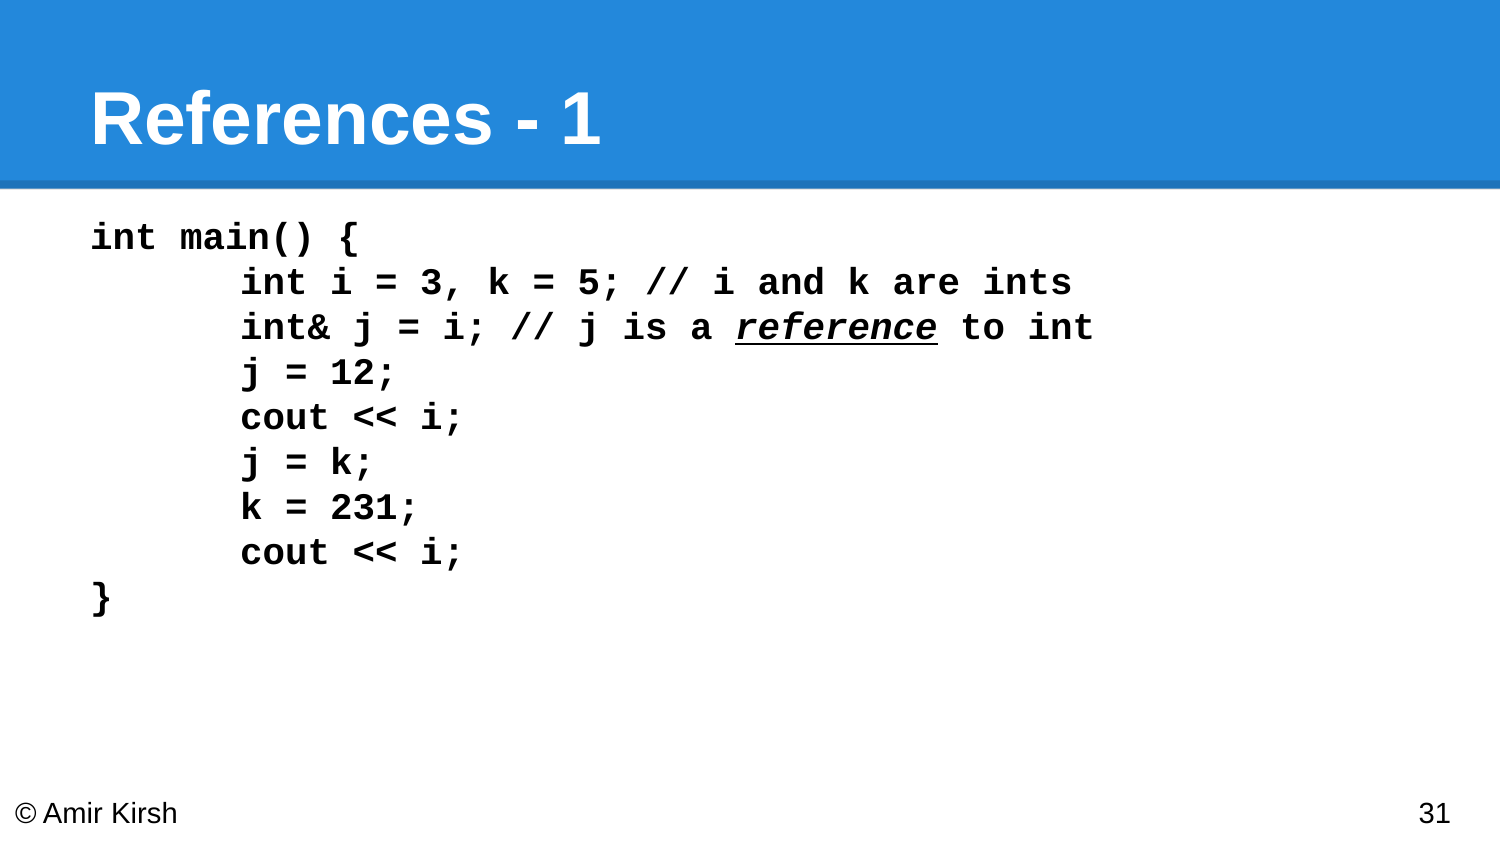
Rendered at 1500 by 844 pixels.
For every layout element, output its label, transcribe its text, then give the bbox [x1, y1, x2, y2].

slide_number © Amir Kirsh [0, 779, 308, 844]
slide_number ‹#› [1403, 779, 1494, 844]
list int main() { int i = 3, k = 5; // i and k are ints int& j = i; // j is a reference to int j = 12; cout << i; j = k; k = 231; cout << i; } [75, 196, 1425, 759]
title References - 1 [75, 33, 1425, 175]
